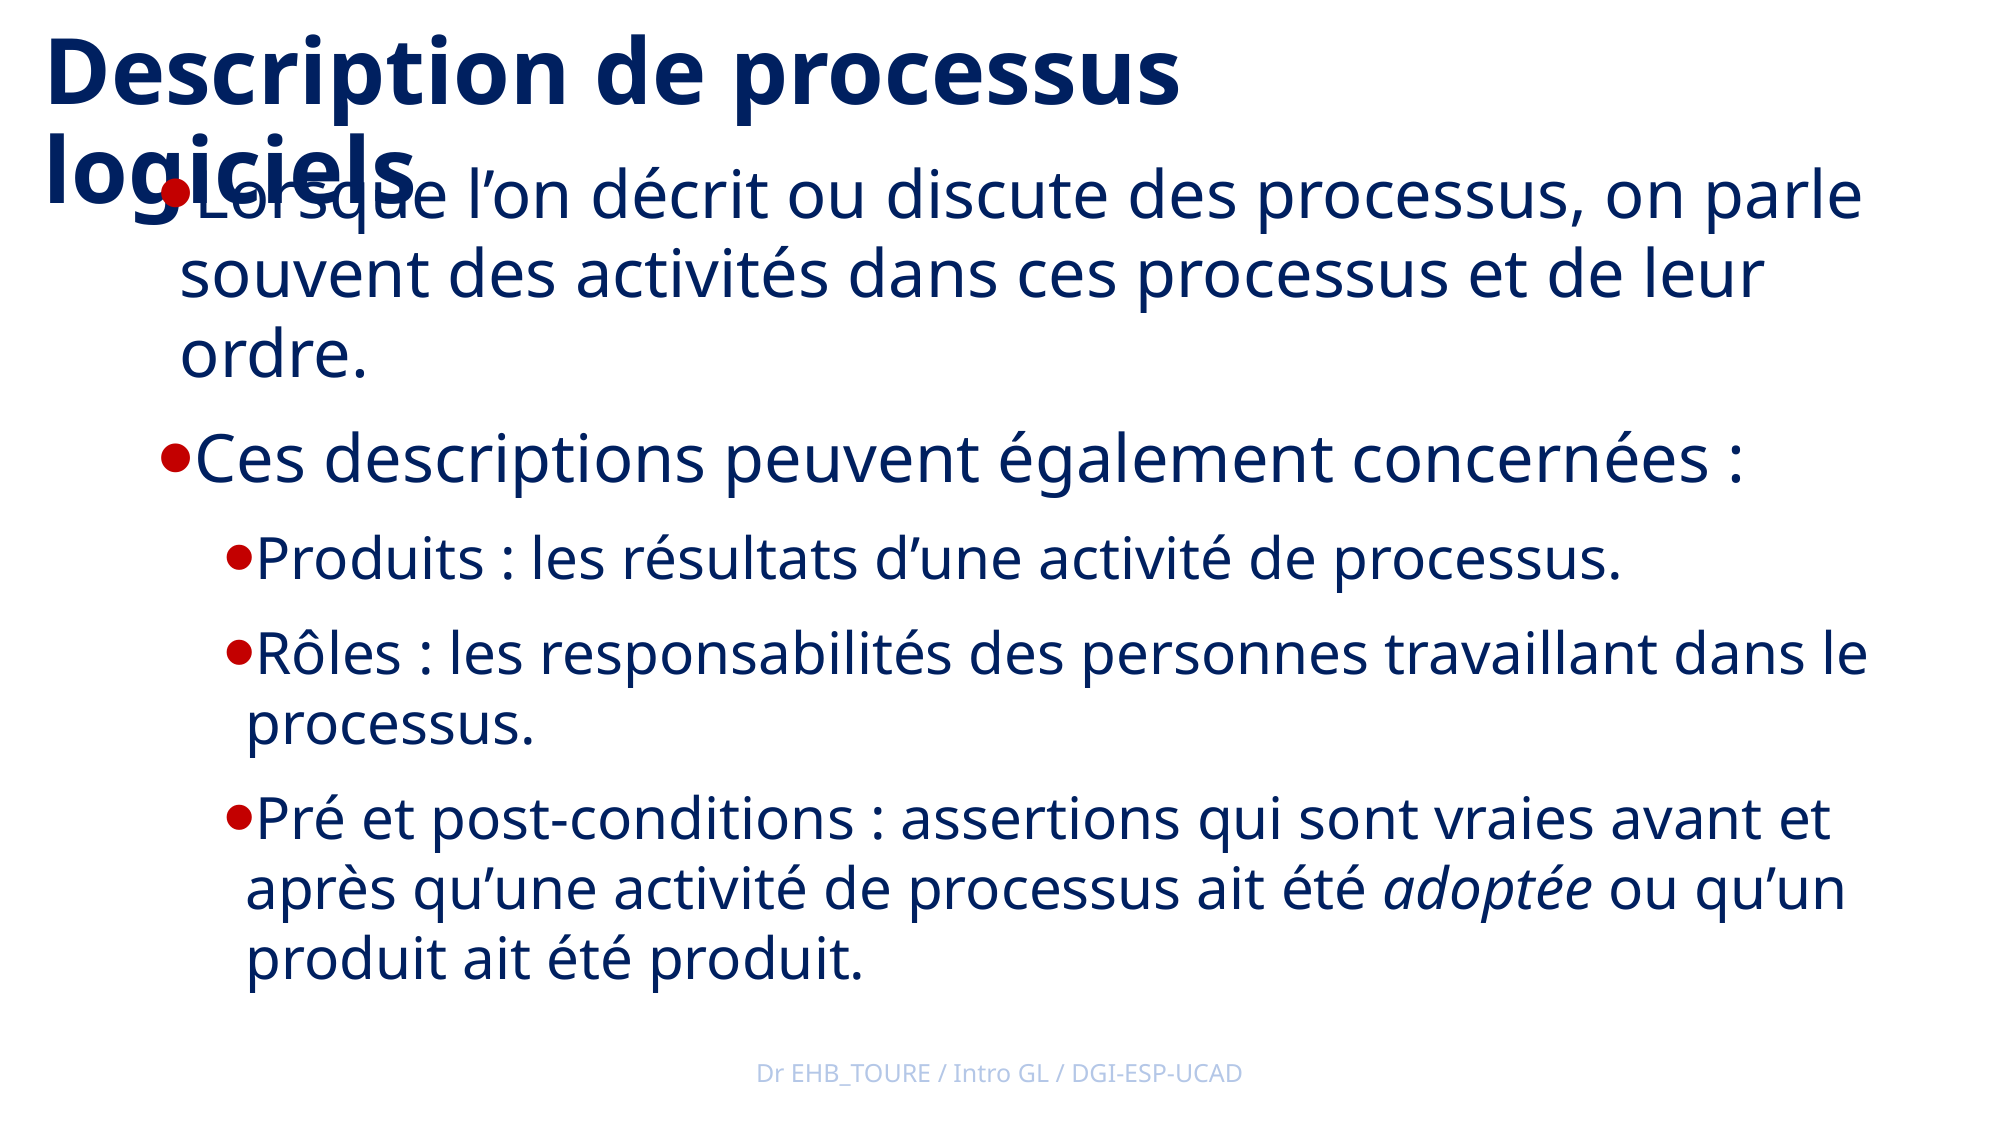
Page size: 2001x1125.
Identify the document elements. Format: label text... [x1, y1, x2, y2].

text_box Lorsque l’on décrit ou discute des processus, on parle souvent des activités dans ces processus et de leur ordre. Ces descriptions peuvent également concernées : Produits : les résultats d’une activité de processus. Rôles : les responsabilités des personnes travaillant dans le processus. Pré et post-conditions : assertions qui sont vraies avant et après qu’une activité de processus ait été adoptée ou qu’un produit ait été produit. [101, 143, 1937, 999]
footer Dr EHB_TOURE / Intro GL / DGI-ESP-UCAD [662, 1042, 1338, 1103]
text_box Description de processus logiciels [28, 18, 1398, 124]
